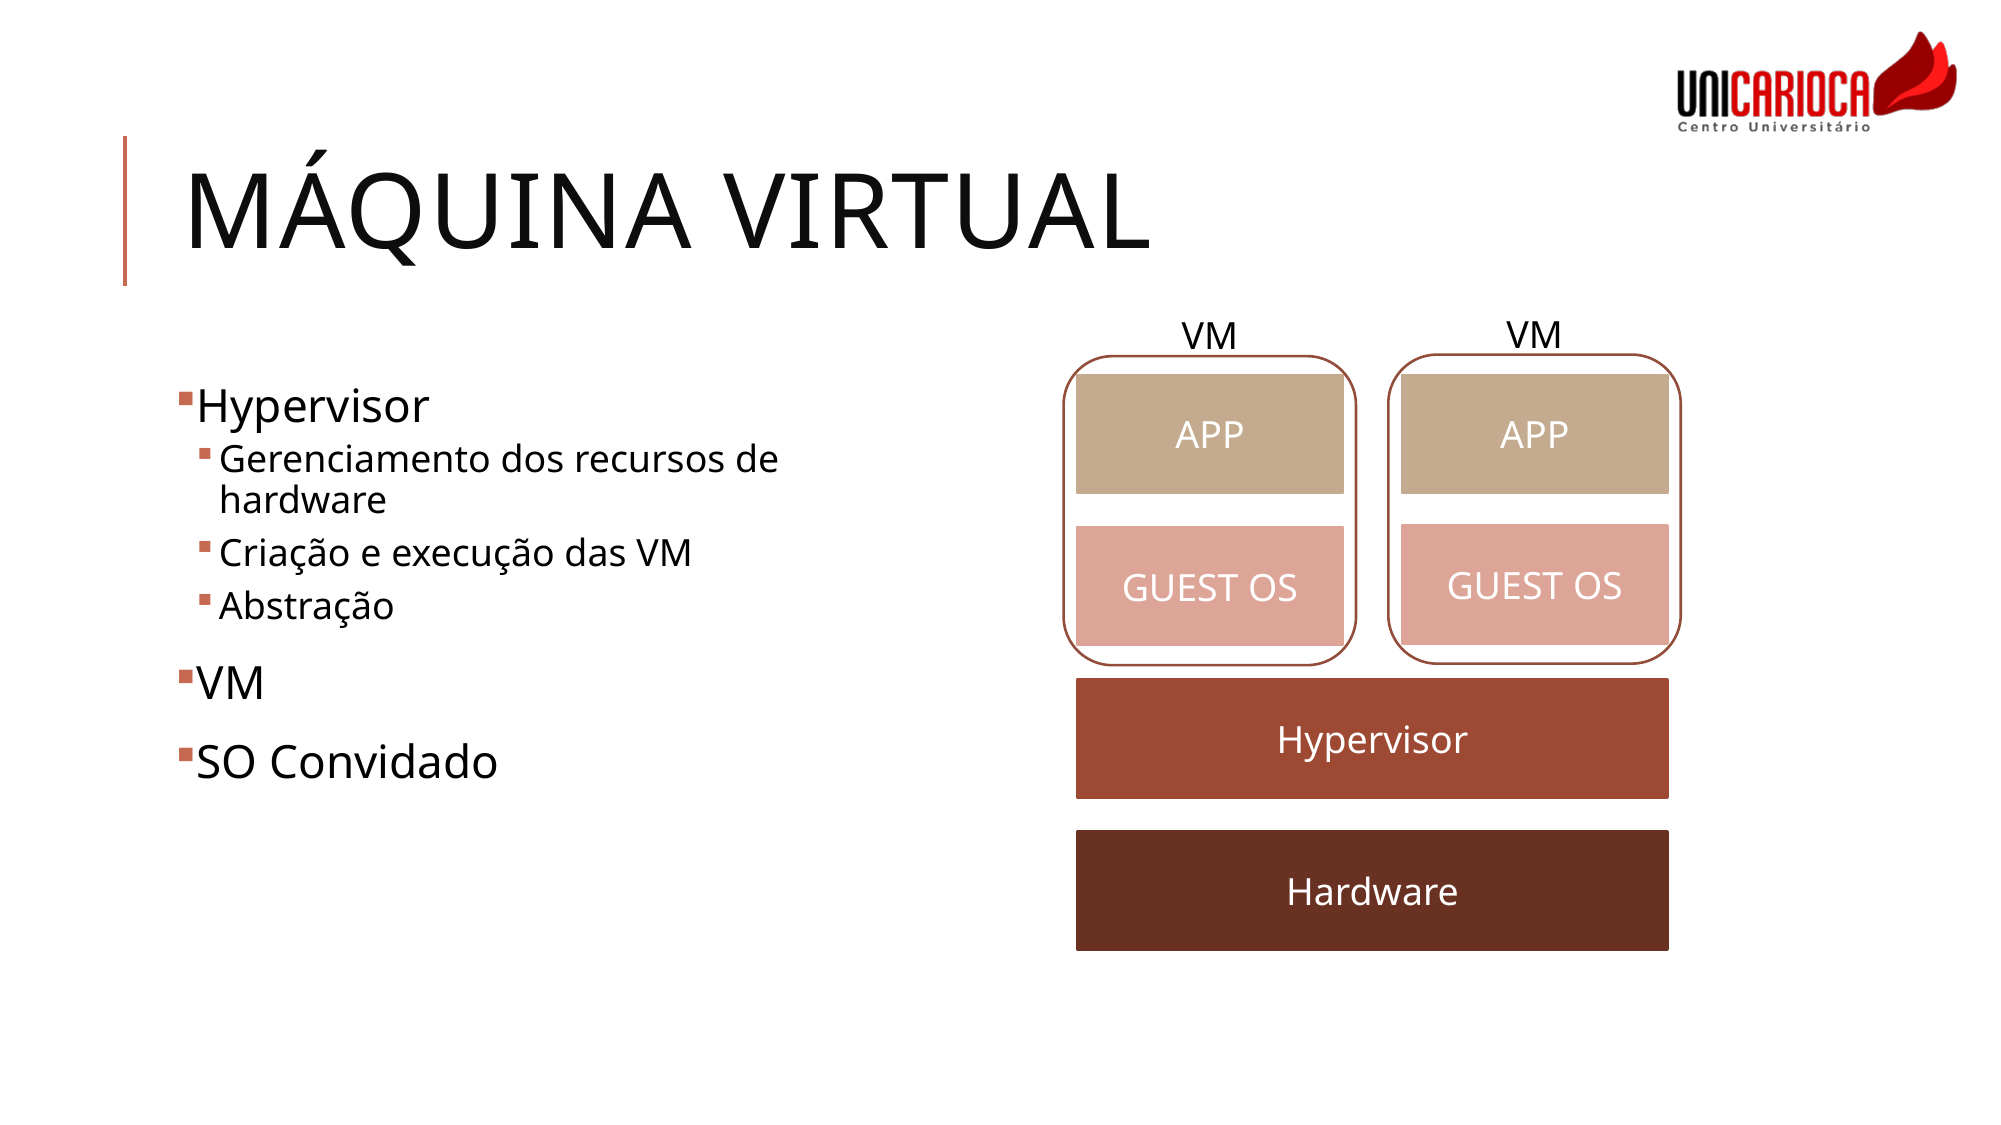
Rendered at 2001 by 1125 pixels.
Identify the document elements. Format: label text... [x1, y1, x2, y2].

text_box VM [1491, 303, 1578, 364]
title Máquina virtual [168, 96, 1763, 342]
text_box [1062, 375, 1072, 644]
text_box [1400, 353, 1683, 641]
list Hypervisor Gerenciamento dos recursos de hardware Criação e execução das VM Abstração VM SO Convidado [168, 375, 948, 1035]
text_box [1076, 374, 1668, 950]
picture [1653, 0, 1966, 176]
text_box [1072, 354, 1343, 374]
text_box VM [1166, 304, 1253, 365]
